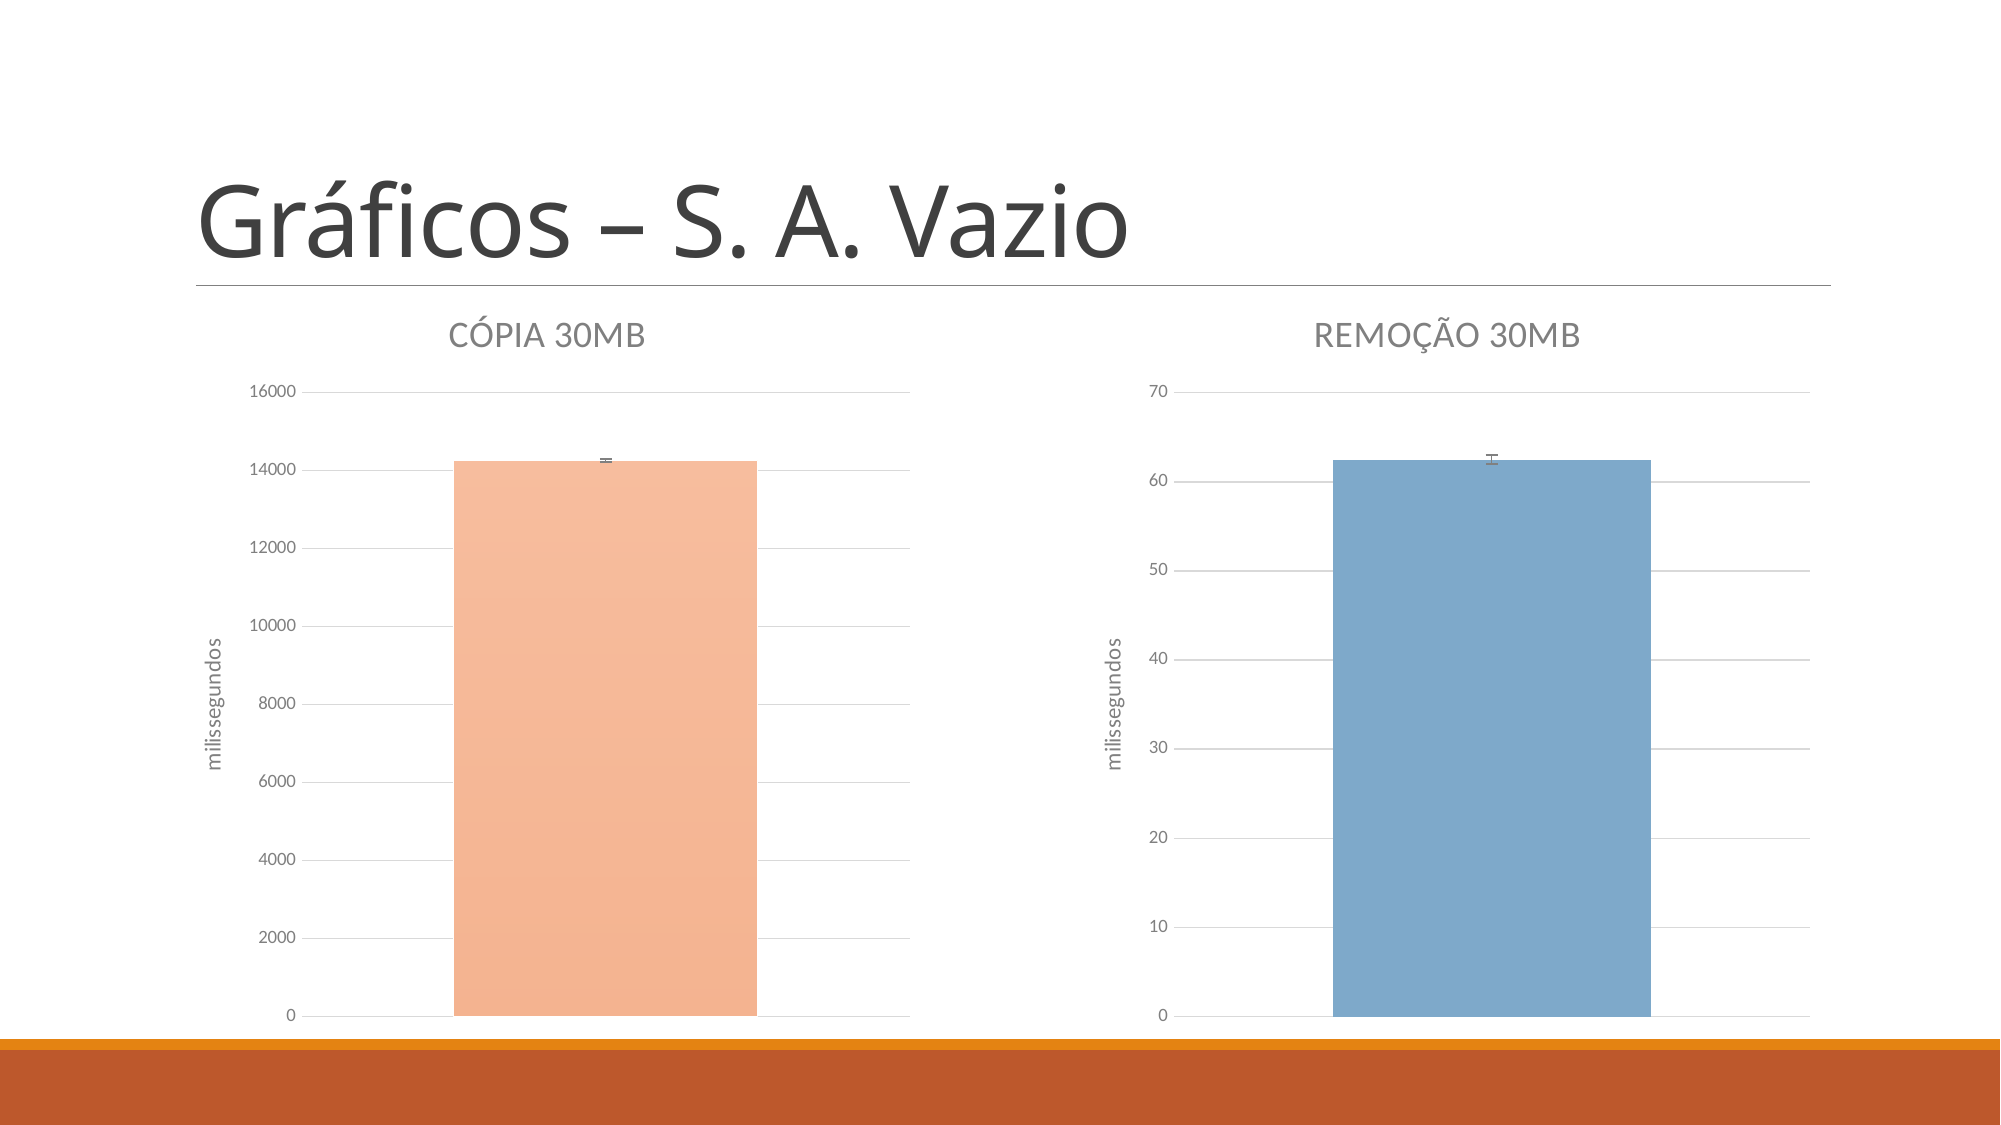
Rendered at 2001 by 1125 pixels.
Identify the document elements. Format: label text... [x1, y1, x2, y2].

chart [1069, 284, 1826, 1042]
title Gráficos – S. A. Vazio [180, 47, 1830, 285]
chart [169, 284, 926, 1042]
